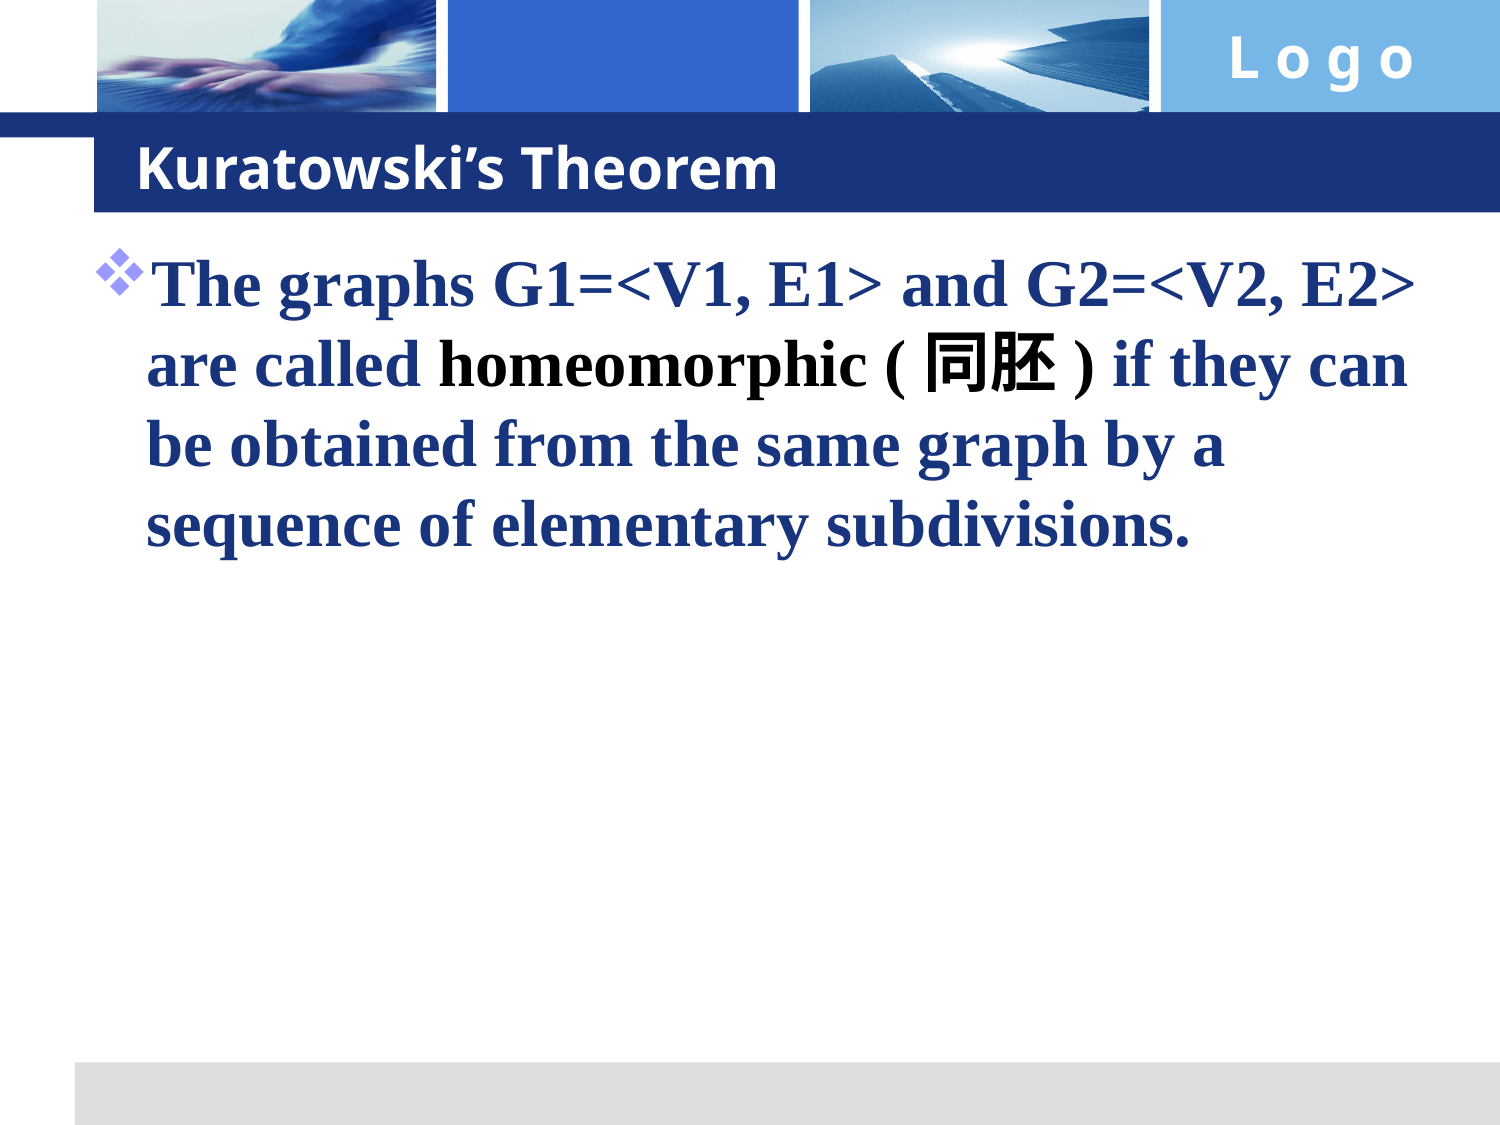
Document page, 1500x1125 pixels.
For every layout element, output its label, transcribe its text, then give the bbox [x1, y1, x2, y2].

title Kuratowski’s Theorem [120, 120, 1400, 213]
picture [97, 0, 437, 112]
picture [810, 0, 1150, 112]
list The graphs G1=<V1, E1> and G2=<V2, E2> are called homeomorphic (同胚) if they can be obtained from the same graph by a sequence of elementary subdivisions. [75, 232, 1463, 1034]
